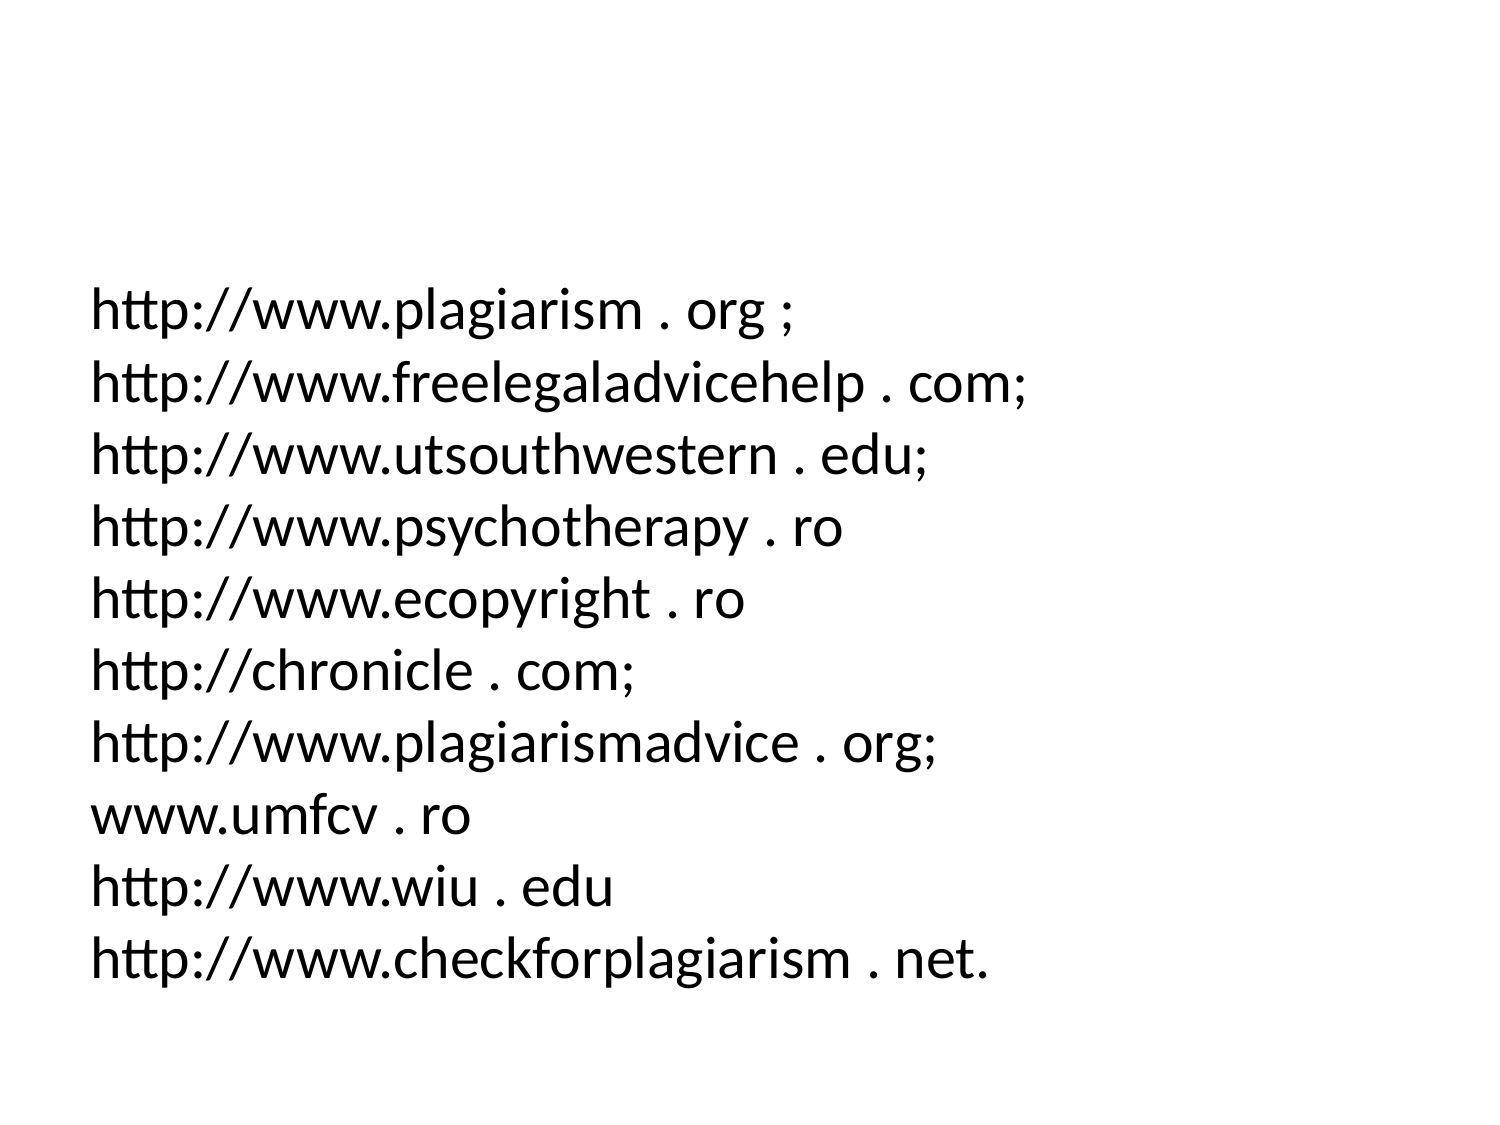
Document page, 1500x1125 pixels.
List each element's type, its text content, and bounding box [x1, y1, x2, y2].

list http://www.plagiarism . org ; http://www.freelegaladvicehelp . com; http://www.utsouthwestern . edu; http://www.psychotherapy . ro http://www.ecopyright . ro http://chronicle . com; http://www.plagiarismadvice . org; www.umfcv . ro http://www.wiu . edu http://www.checkforplagiarism . net. [75, 262, 1425, 1005]
